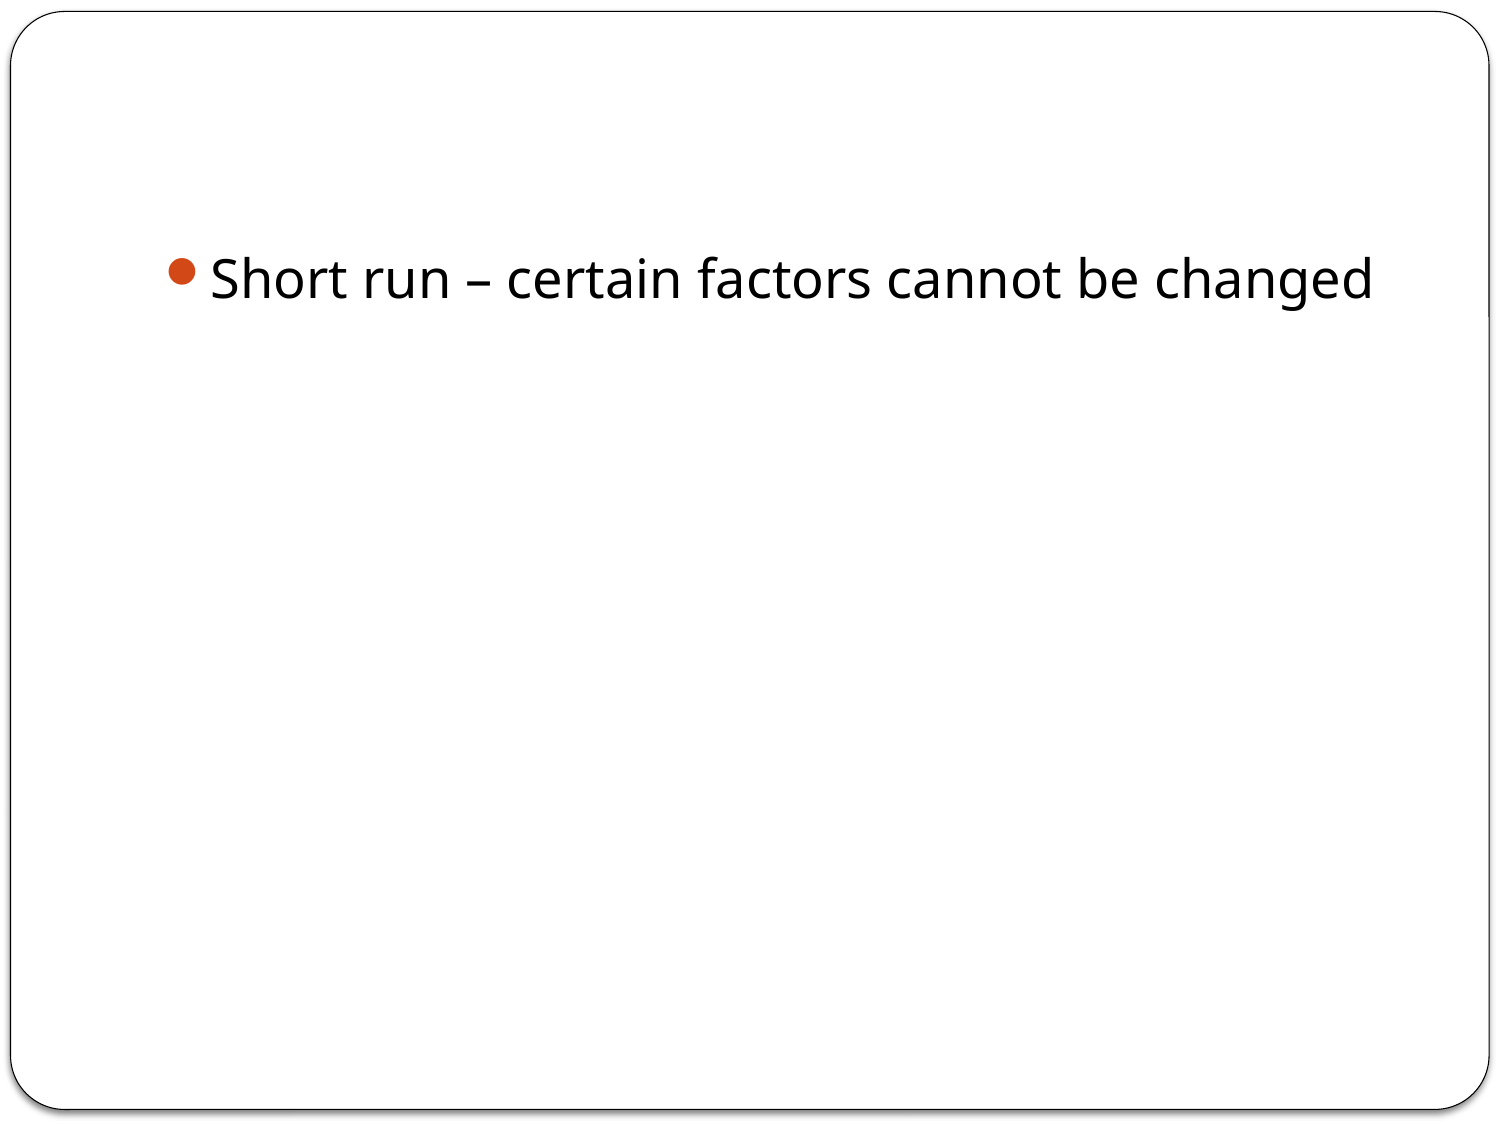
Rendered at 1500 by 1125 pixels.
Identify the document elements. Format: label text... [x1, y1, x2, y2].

list Short run – certain factors cannot be changed [150, 237, 1425, 988]
